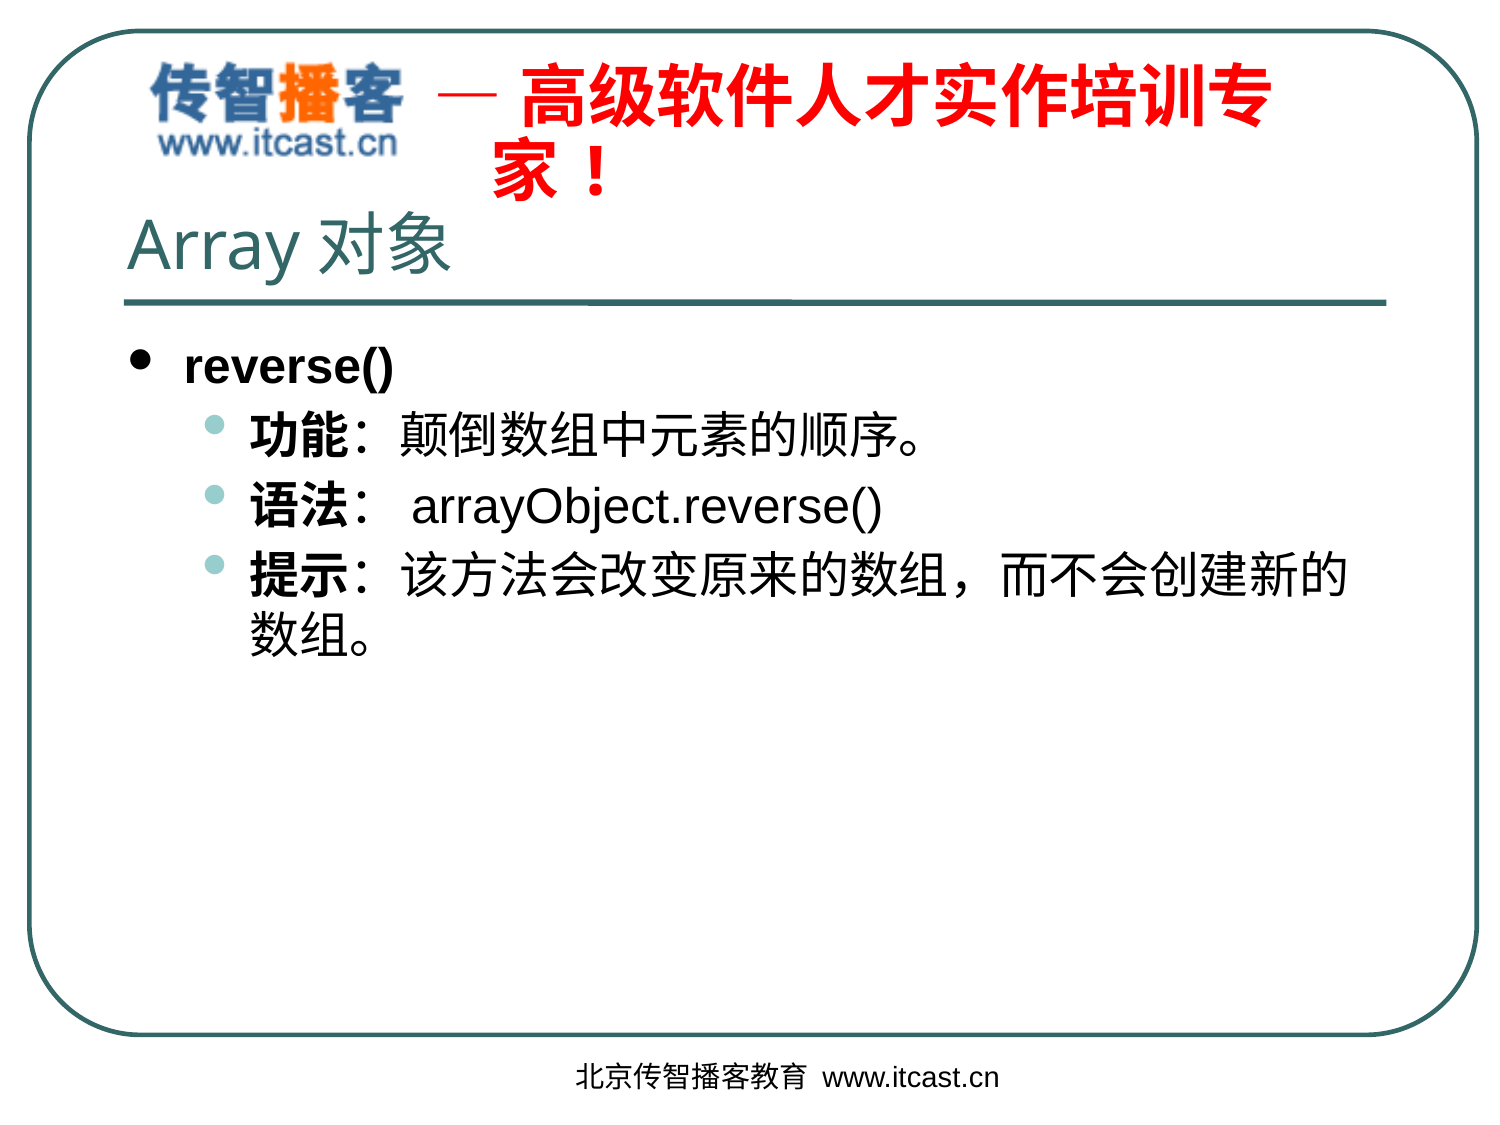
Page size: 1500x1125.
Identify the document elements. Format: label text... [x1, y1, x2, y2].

list reverse() 功能：颠倒数组中元素的顺序。 语法：arrayObject.reverse() 提示：该方法会改变原来的数组，而不会创建新的数组。 [111, 326, 1387, 1012]
title Array对象 [111, 54, 1375, 292]
